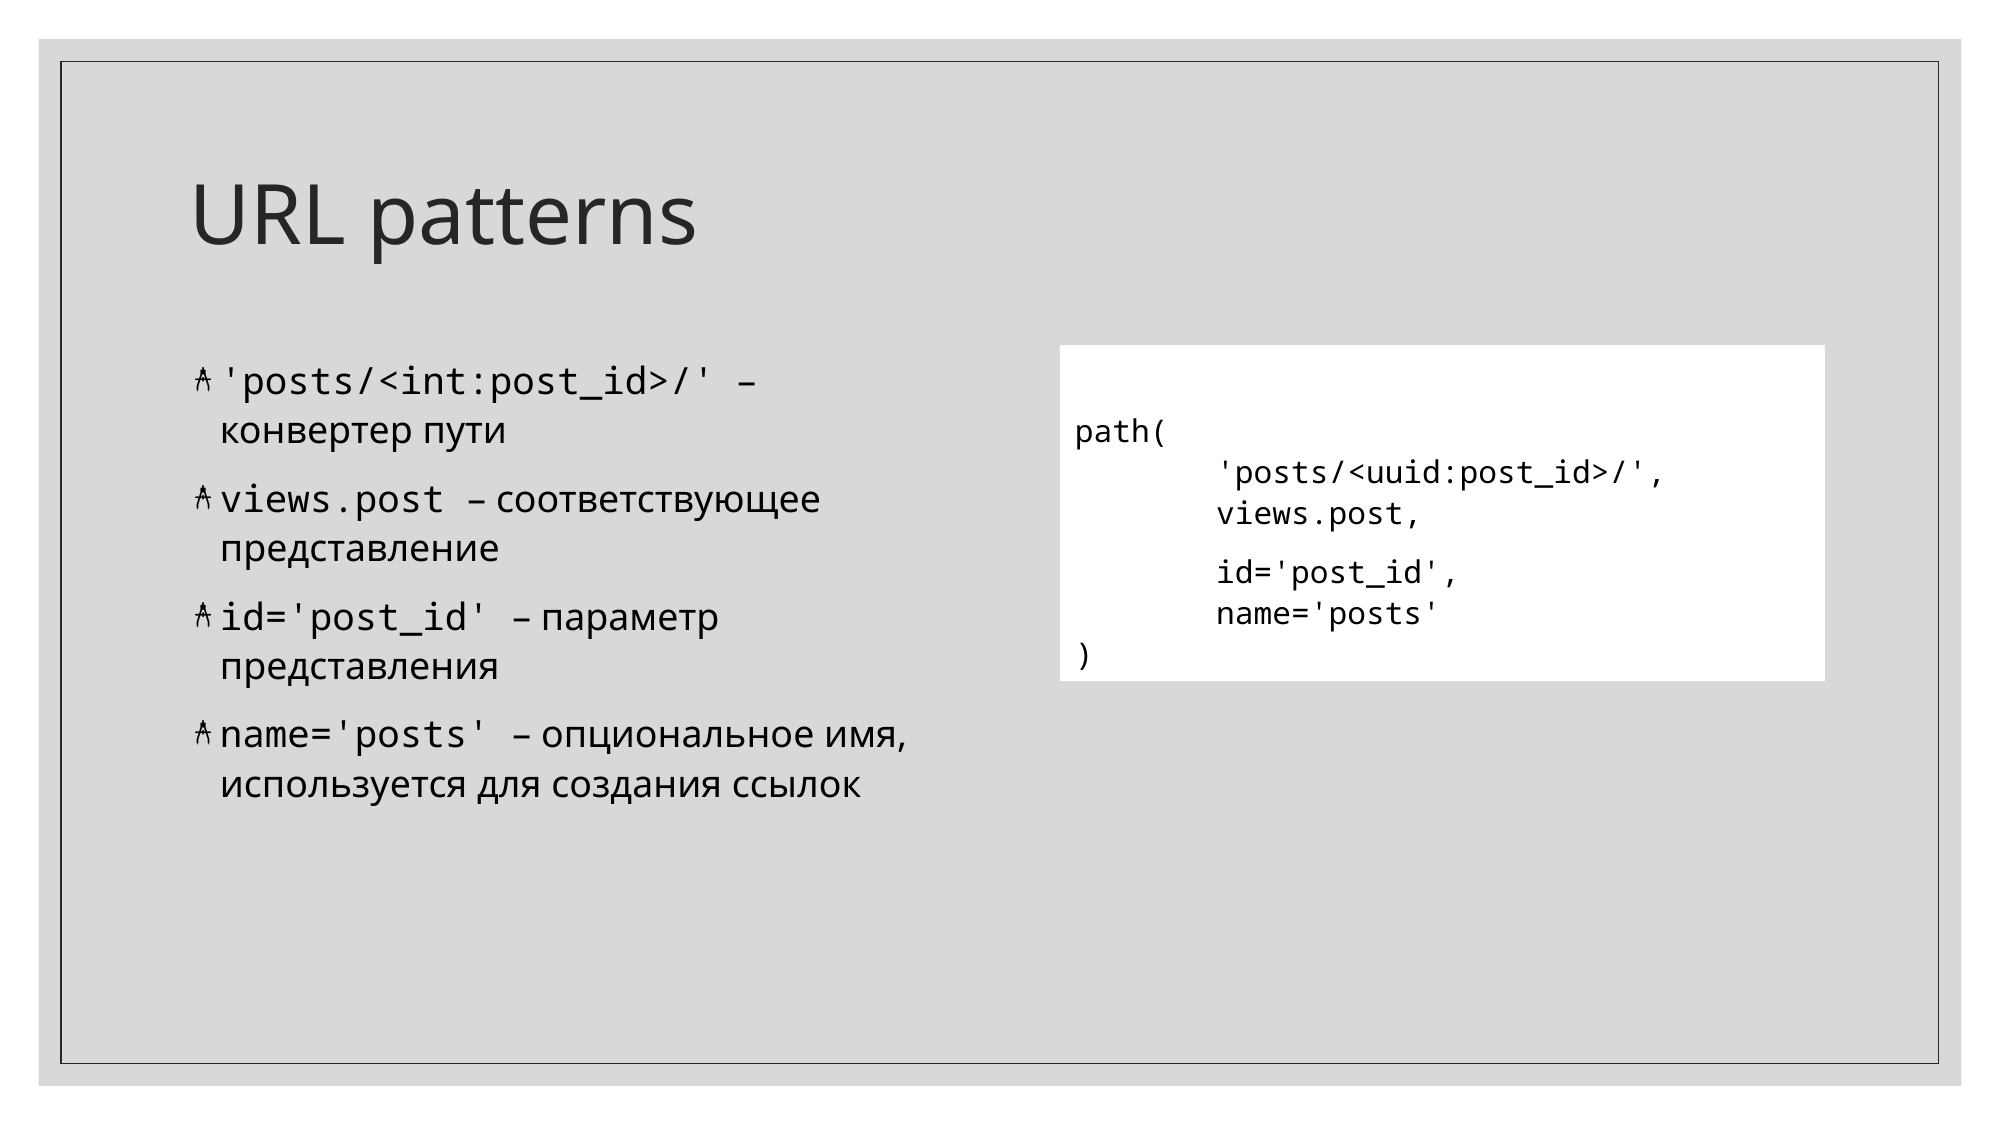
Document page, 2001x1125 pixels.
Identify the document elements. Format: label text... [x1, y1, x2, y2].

picture [189, 719, 217, 746]
title URL patterns [174, 105, 1825, 331]
picture [189, 601, 217, 629]
picture [189, 366, 217, 393]
picture [189, 484, 217, 511]
list 'posts/<int:post_id>/' – конвертер пути views.post – соответствующее представление id='post_id' – параметр представления name='posts' – опциональное имя, используется для создания ссылок [174, 345, 940, 960]
list path( 'posts/<uuid:post_id>/', views.post, id='post_id', name='posts' ) [1059, 345, 1825, 682]
